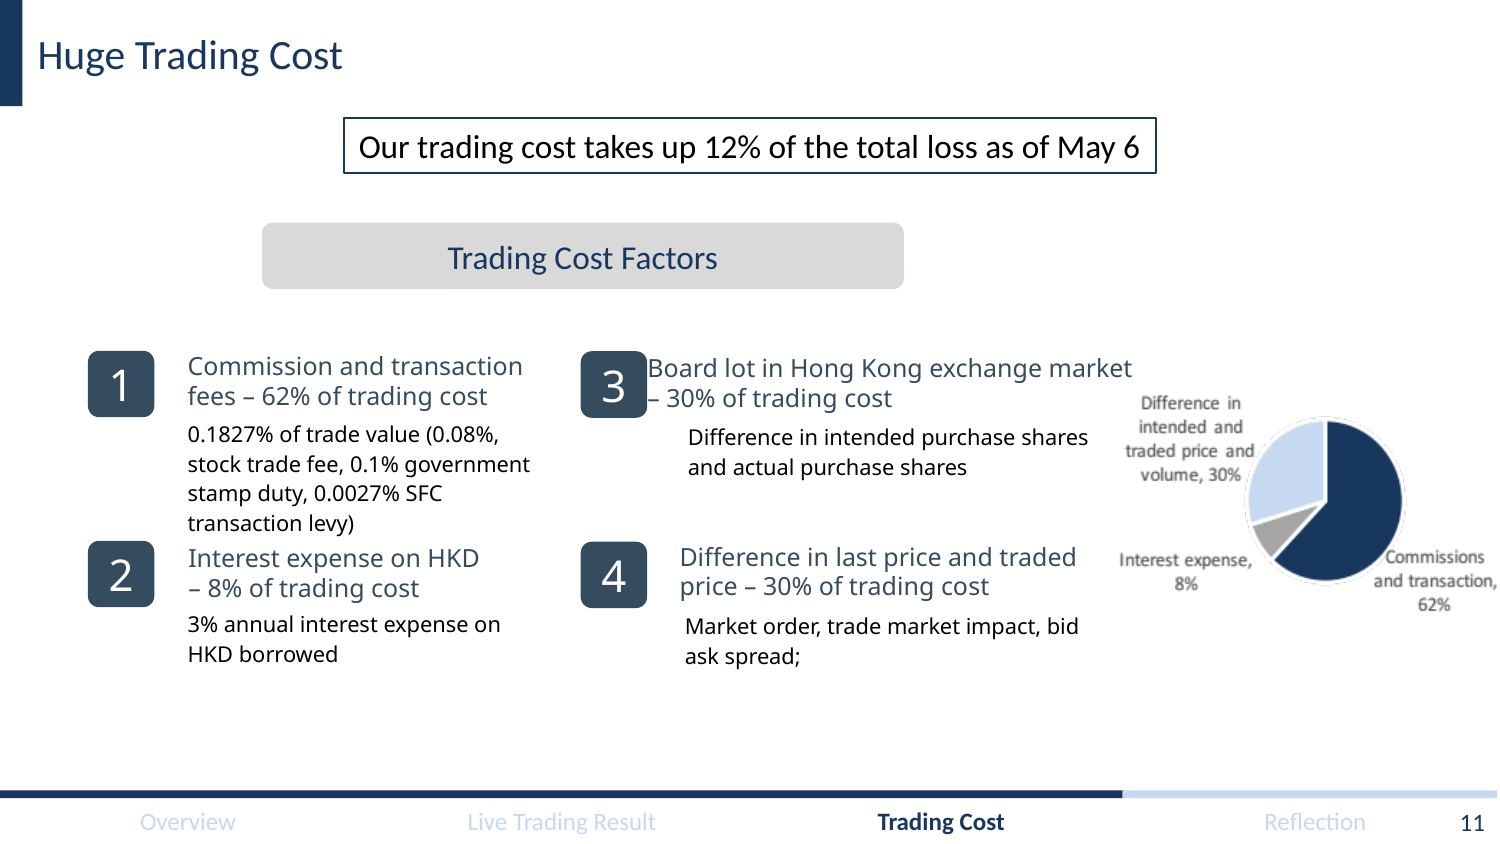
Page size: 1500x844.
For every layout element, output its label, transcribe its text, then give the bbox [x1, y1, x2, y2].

picture [1109, 378, 1500, 622]
text_box Market order, trade market impact, bid ask spread; [669, 601, 1115, 676]
text_box 0.1827% of trade value (0.08%, stock trade fee, 0.1% government stamp duty, 0.0027% SFC transaction levy) [172, 409, 553, 544]
text_box Interest expense on HKD – 8% of trading cost [173, 535, 601, 610]
text_box Board lot in Hong Kong exchange market – 30% of trading cost [632, 345, 1148, 421]
text_box Commission and transaction fees – 62% of trading cost [172, 342, 583, 418]
text_box Difference in last price and traded price – 30% of trading cost [664, 533, 1104, 609]
text_box Trading Cost Factors [261, 222, 905, 290]
text_box 3% annual interest expense on HKD borrowed [172, 600, 529, 675]
slide_number 11 [1149, 798, 1500, 844]
text_box 2 [87, 540, 155, 608]
text_box Difference in intended purchase shares and actual purchase shares [673, 412, 1104, 488]
title Huge Trading Cost [22, 0, 1381, 107]
text_box 4 [601, 541, 648, 609]
text_box 1 [87, 350, 155, 418]
text_box 3 [583, 351, 632, 418]
text_box Our trading cost takes up 12% of the total loss as of May 6 [343, 118, 1156, 173]
